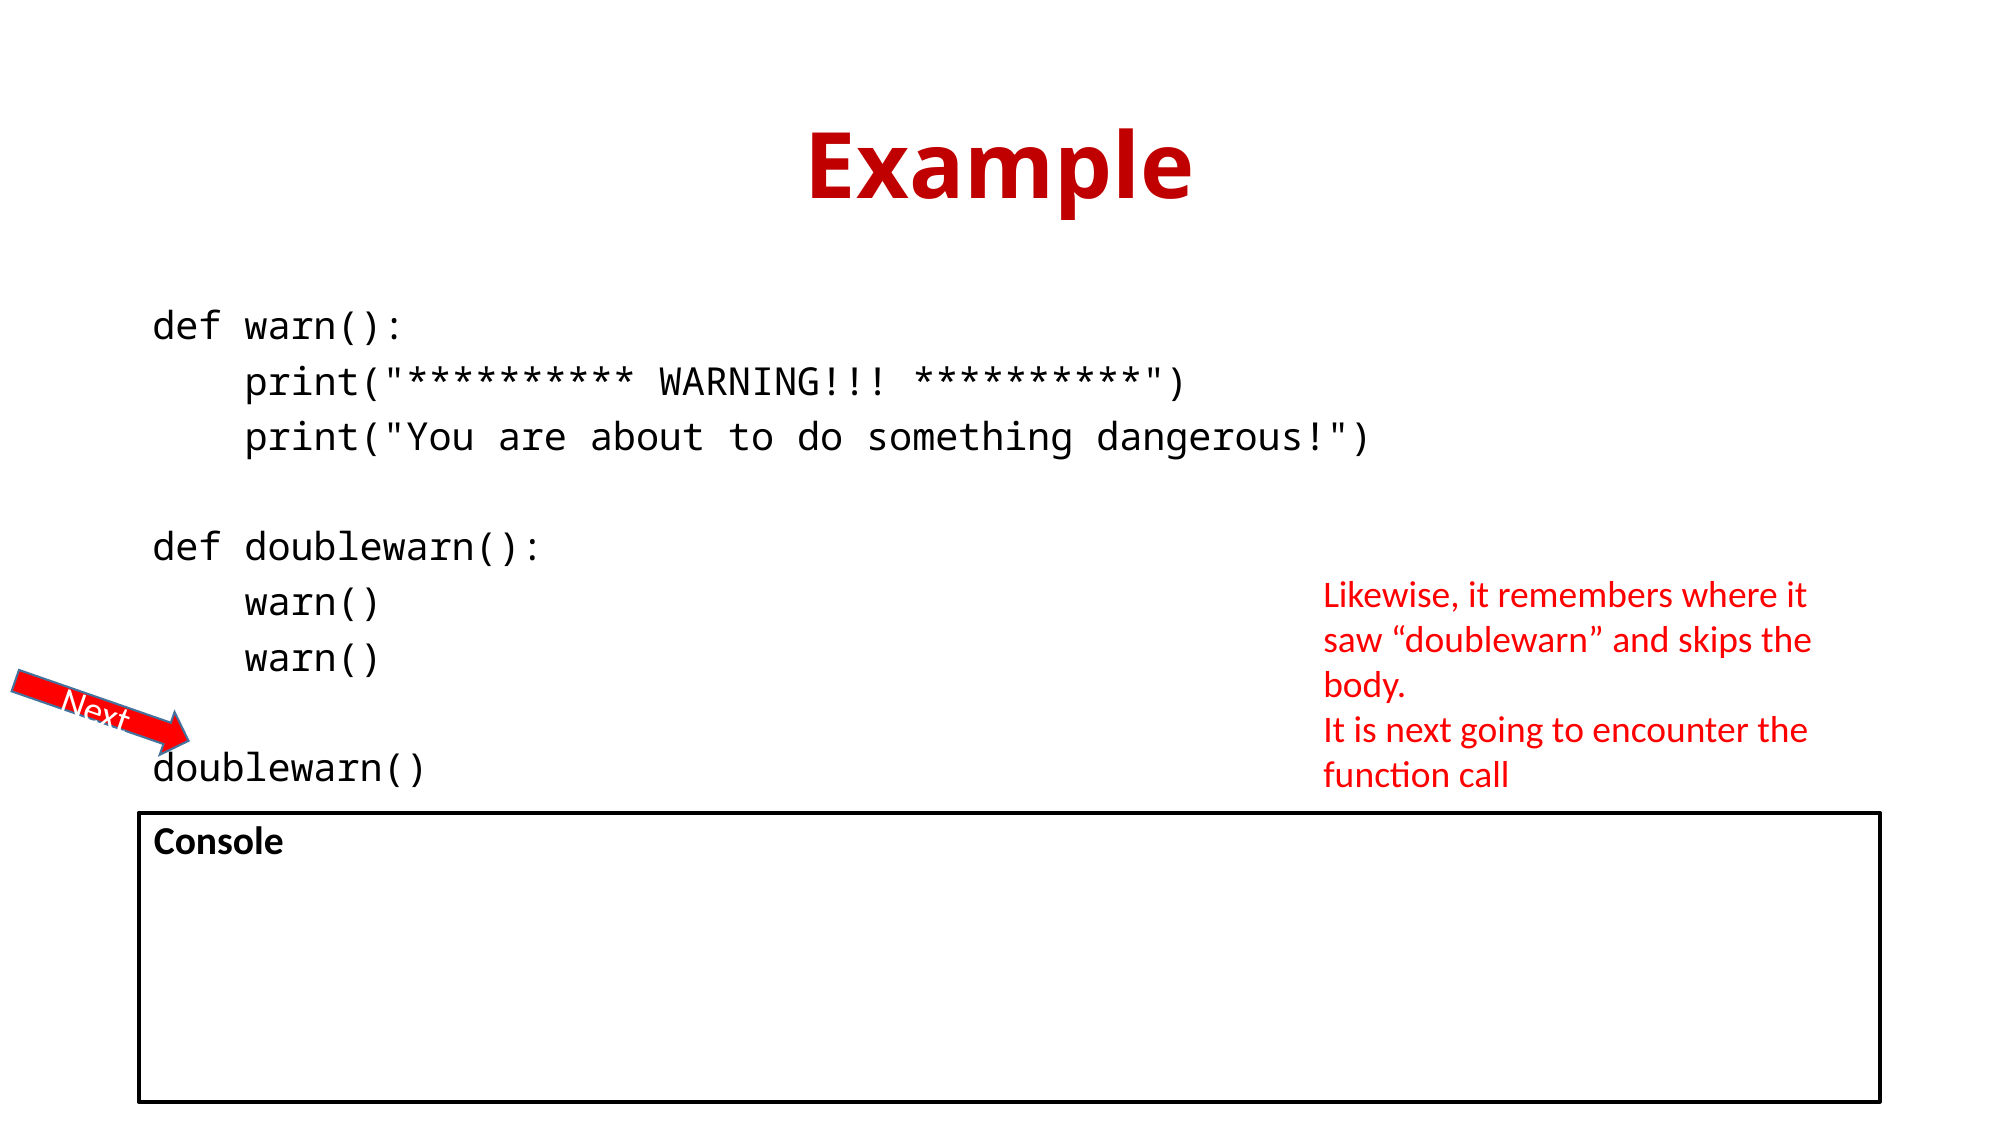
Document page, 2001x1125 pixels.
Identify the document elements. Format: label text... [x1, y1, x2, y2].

text_box Next [10, 668, 190, 757]
title Example [137, 59, 1863, 278]
list def warn(): print("********** WARNING!!! **********") print("You are about to do something dangerous!") def doublewarn(): warn() warn() doublewarn() [137, 299, 1898, 800]
text_box Likewise, it remembers where it saw “doublewarn” and skips the body. It is next going to encounter the function call [1308, 562, 1834, 803]
text_box Console [138, 812, 1880, 1102]
